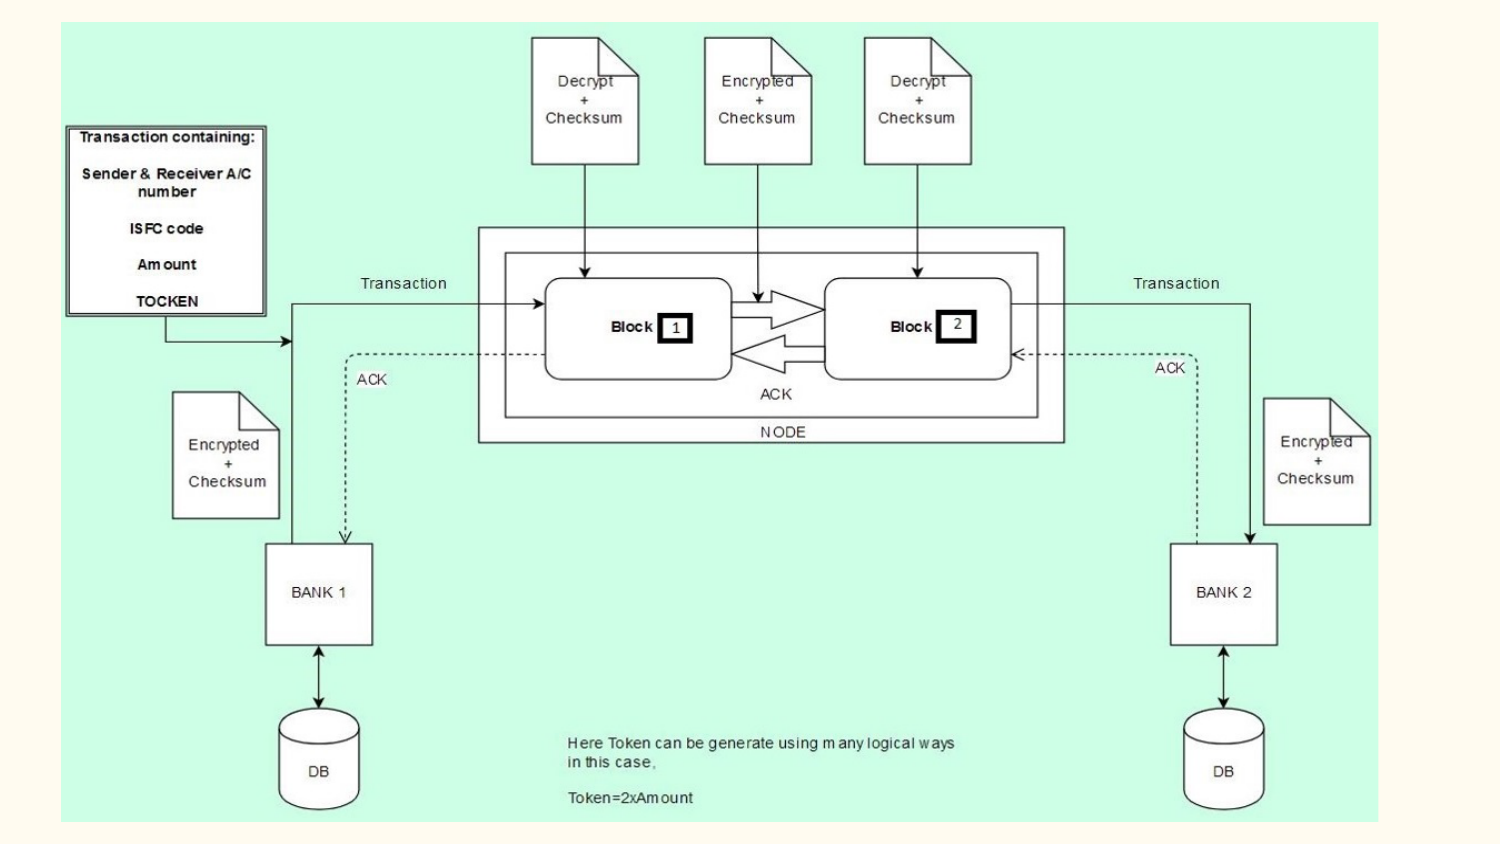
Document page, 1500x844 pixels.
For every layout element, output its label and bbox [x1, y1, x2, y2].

picture [60, 22, 1379, 822]
